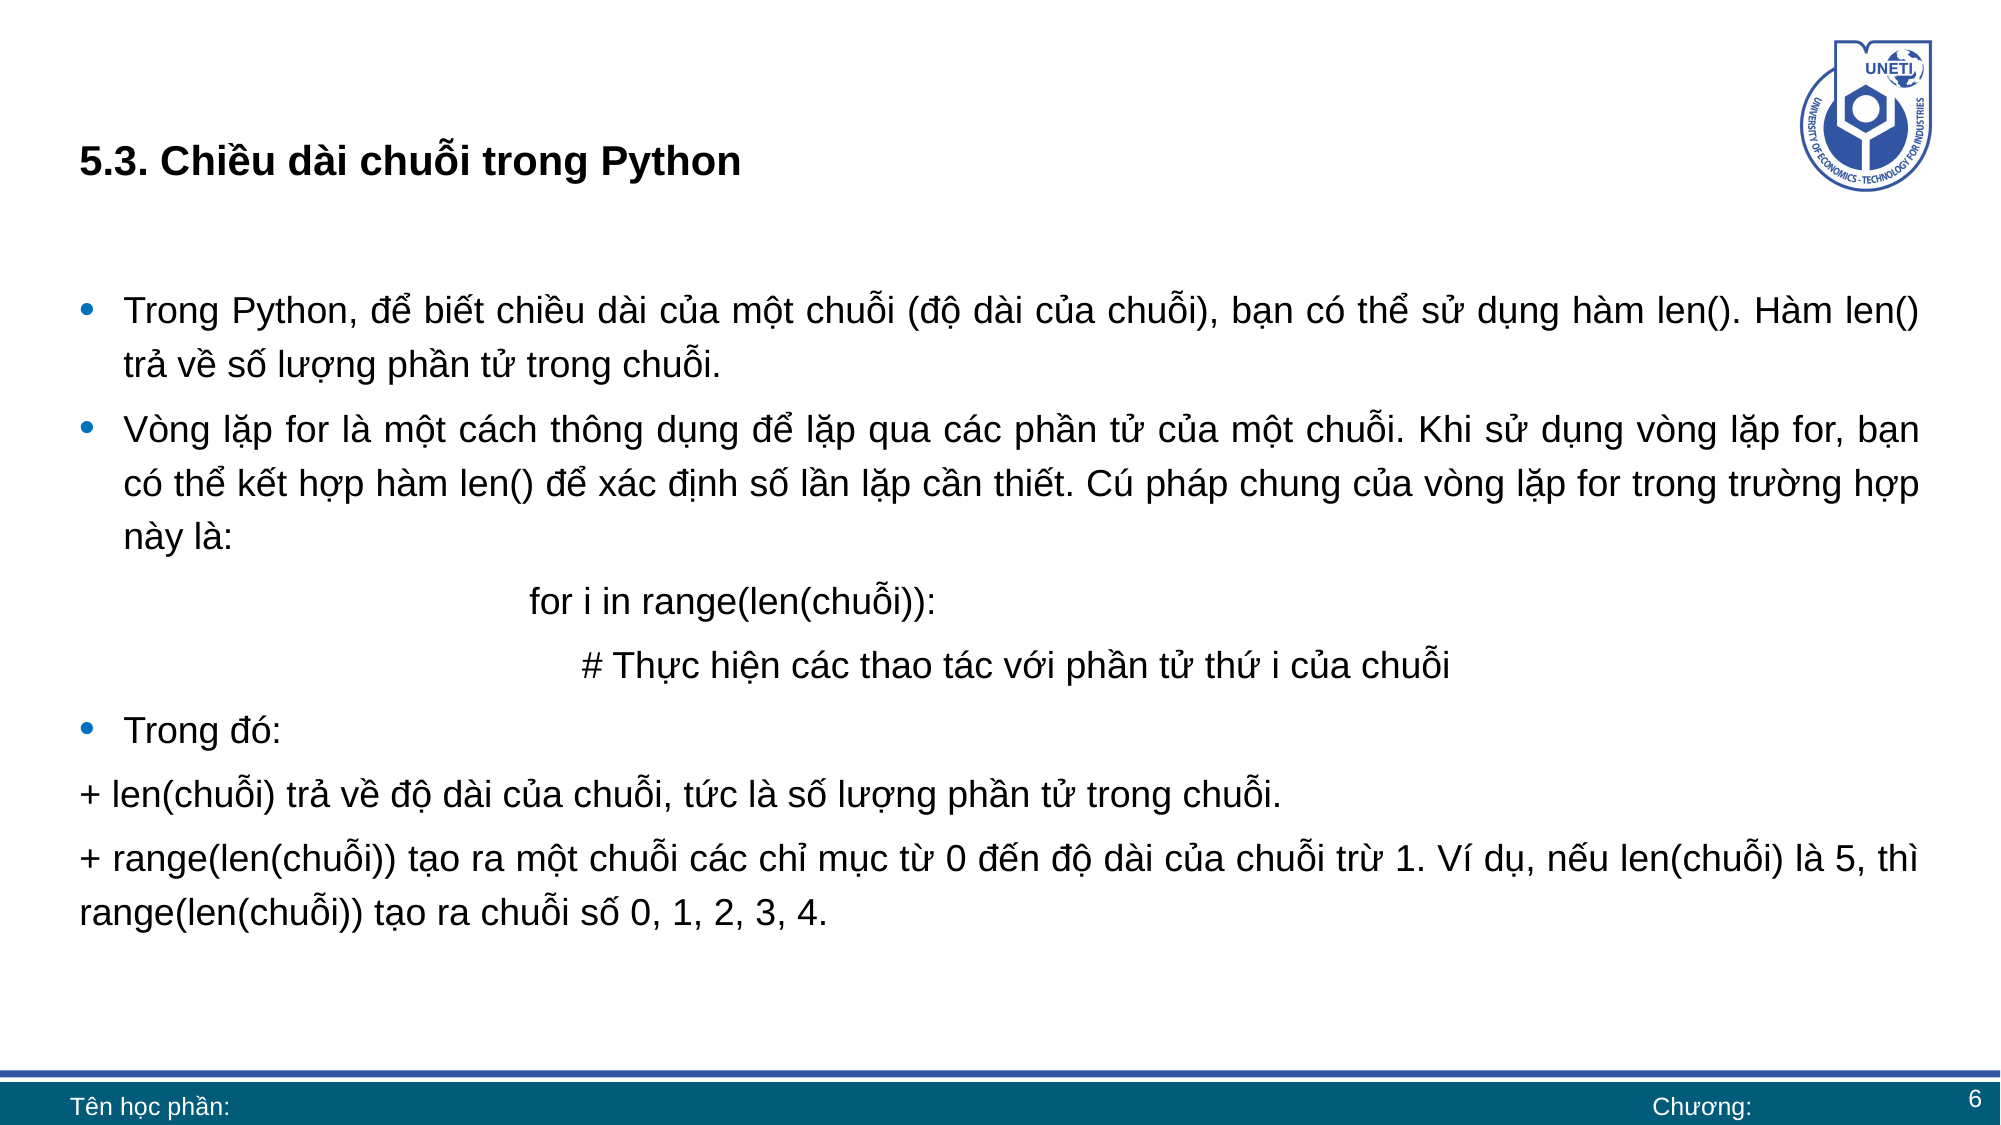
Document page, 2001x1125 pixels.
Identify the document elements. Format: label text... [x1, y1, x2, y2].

slide_number 6 [1547, 1071, 1998, 1124]
text_box Chương: [1591, 1082, 1815, 1125]
title 5.3. Chiều dài chuỗi trong Python [64, 116, 1936, 248]
picture [1798, 37, 1936, 116]
text_box Tên học phần: [55, 1082, 1591, 1125]
list Trong Python, để biết chiều dài của một chuỗi (độ dài của chuỗi), bạn có thể sử dụng hàm len(). Hàm len() trả về số lượng phần tử trong chuỗi. Vòng lặp for là một cách thông dụng để lặp qua các phần tử của một chuỗi. Khi sử dụng vòng lặp for, bạn có thể kết hợp hàm len() để xác định số lần lặp cần thiết. Cú pháp chung của vòng lặp for trong trường hợp này là: for i in range(len(chuỗi)): # Thực hiện các thao tác với phần tử thứ i của chuỗi Trong đó: + len(chuỗi) trả về độ dài của chuỗi, tức là số lượng phần tử trong chuỗi. + range(len(chuỗi)) tạo ra một chuỗi các chỉ mục từ 0 đến độ dài của chuỗi trừ 1. Ví dụ, nếu len(chuỗi) là 5, thì range(len(chuỗi)) tạo ra chuỗi số 0, 1, 2, 3, 4. [64, 269, 1936, 957]
